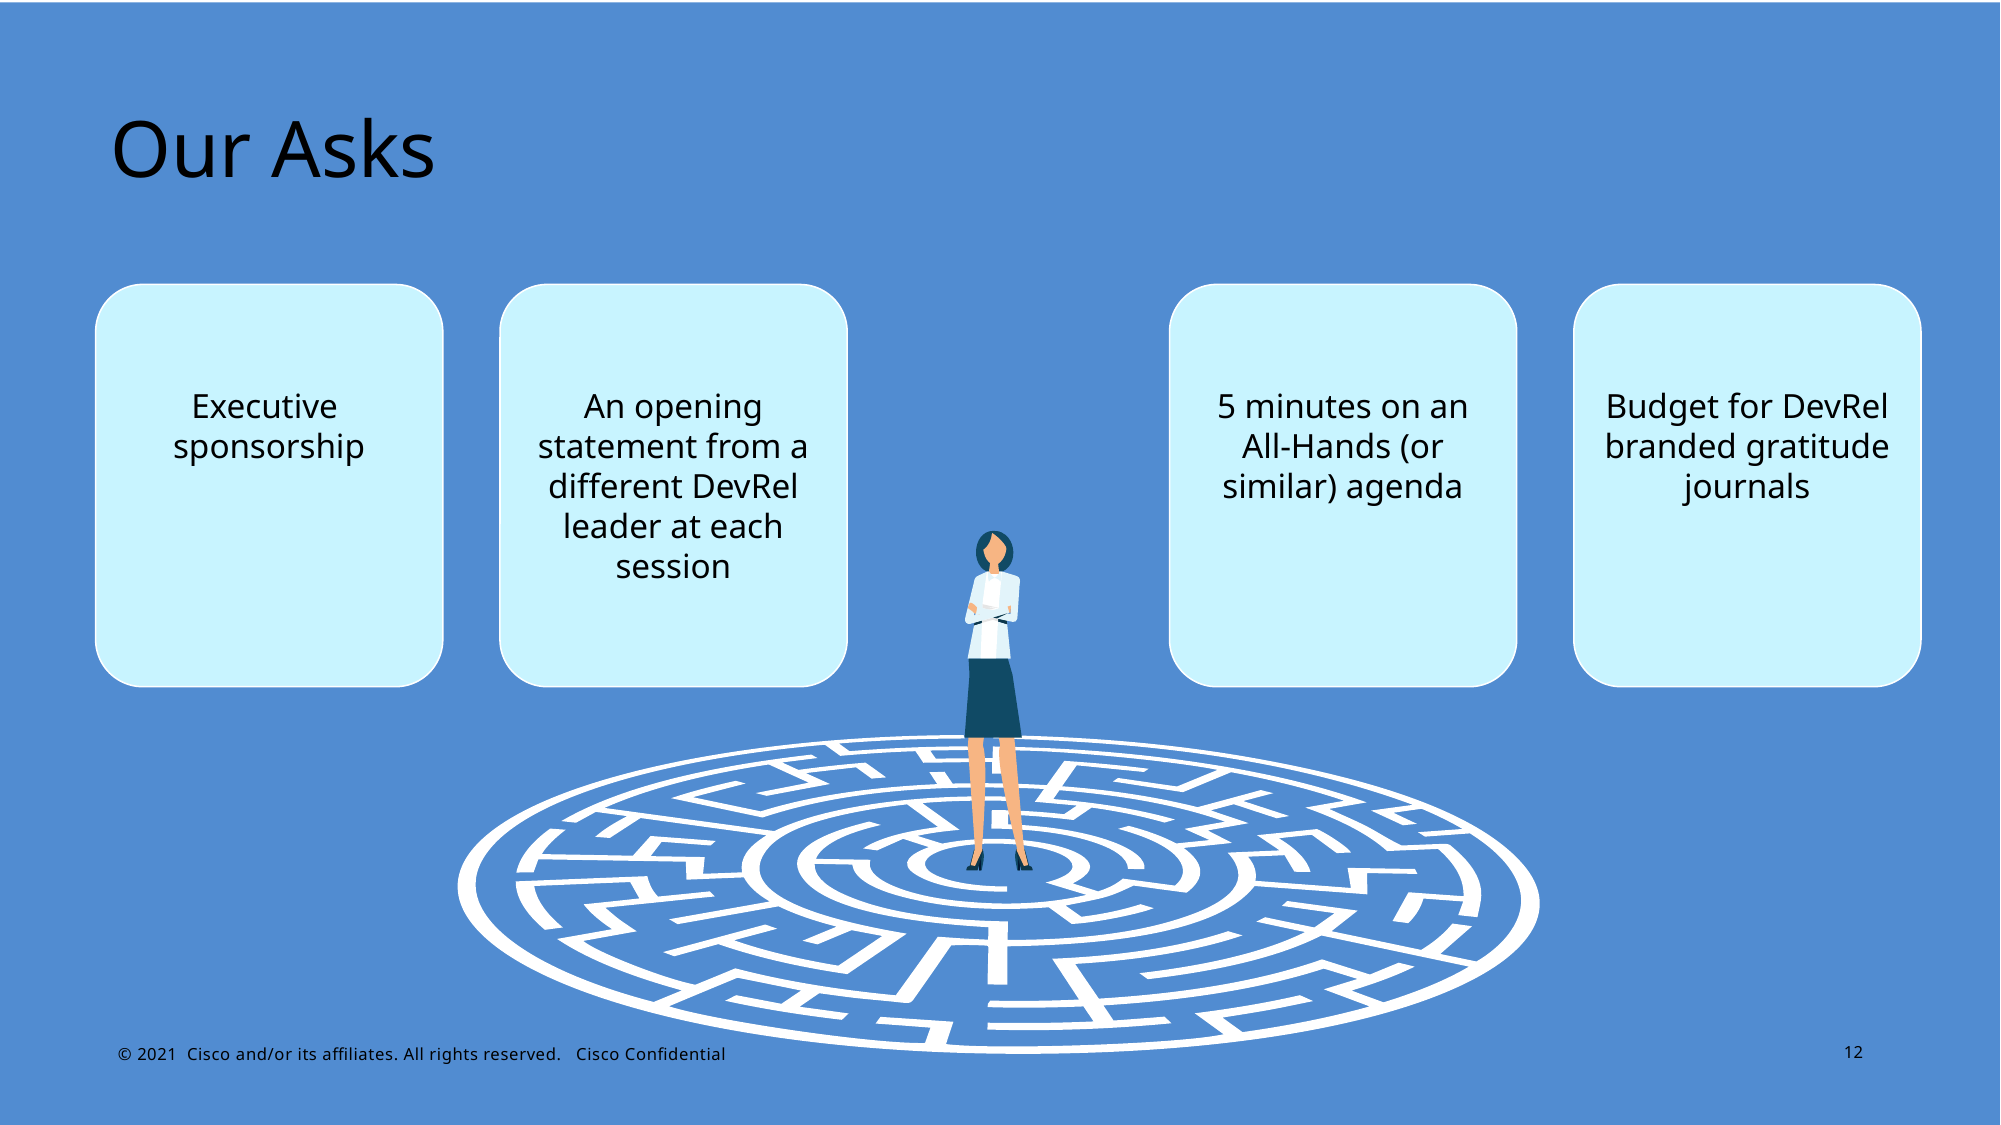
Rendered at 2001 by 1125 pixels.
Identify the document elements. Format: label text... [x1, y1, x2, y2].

text_box [0, 0, 2000, 1125]
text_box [95, 284, 848, 687]
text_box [421, 528, 1598, 1055]
text_box 12 [1830, 1034, 1944, 1072]
text_box © 2021 Cisco and/or its affiliates. All rights reserved. Cisco Confidential [104, 1037, 849, 1071]
title Our Asks [95, 74, 1922, 235]
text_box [1169, 284, 1922, 687]
